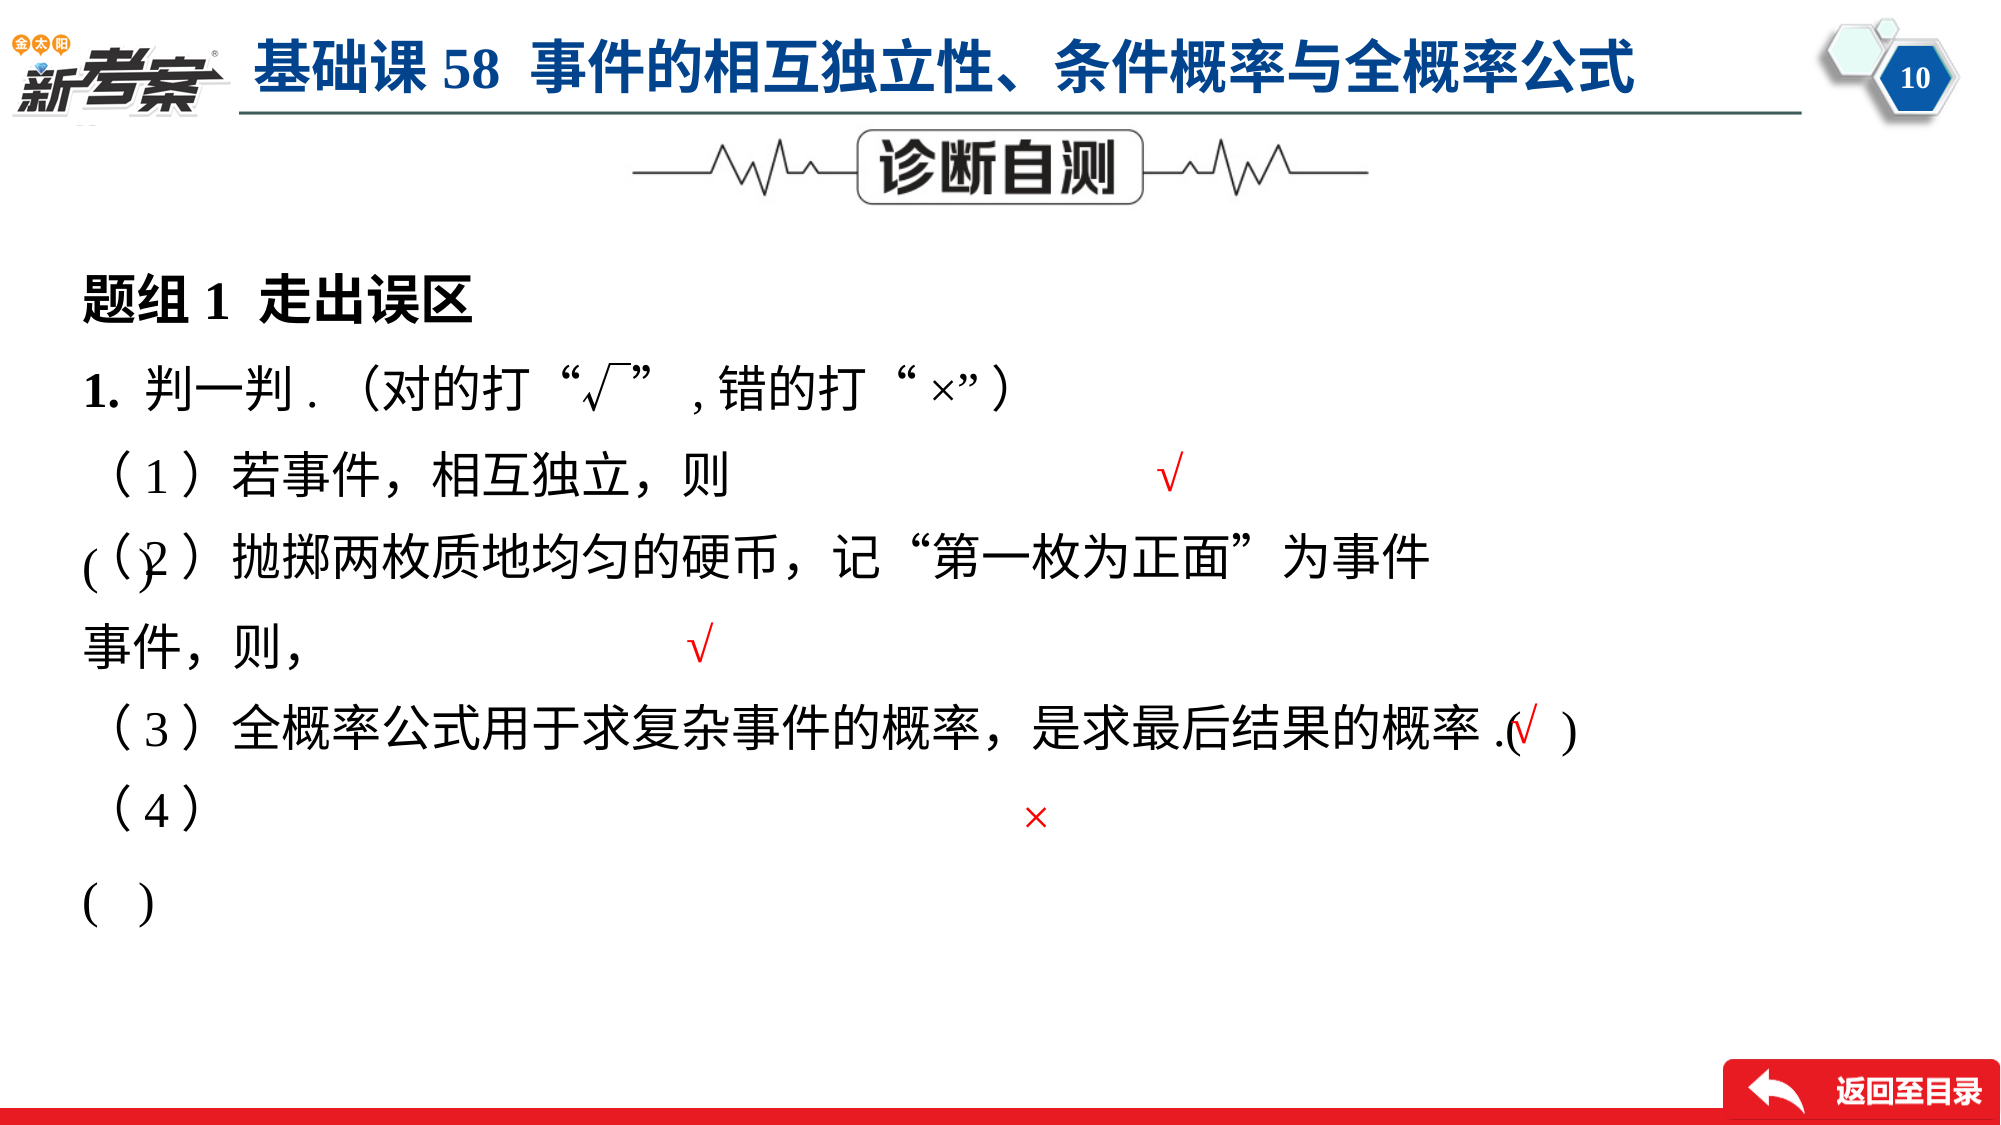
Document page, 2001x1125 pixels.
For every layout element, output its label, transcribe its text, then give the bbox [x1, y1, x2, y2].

picture [0, 0, 2001, 1125]
text_box （3）全概率公式用于求复杂事件的概率，是求最后结果的概率.( ) [82, 666, 1917, 746]
text_box √ [1138, 414, 1202, 493]
text_box √ [668, 585, 732, 664]
text_box √ [1492, 666, 1557, 745]
text_box × [999, 784, 1074, 843]
text_box 1. 判一判.（对的打“√”,错的打“×”） [82, 326, 1917, 408]
text_box 题组1 走出误区 [82, 232, 1917, 326]
